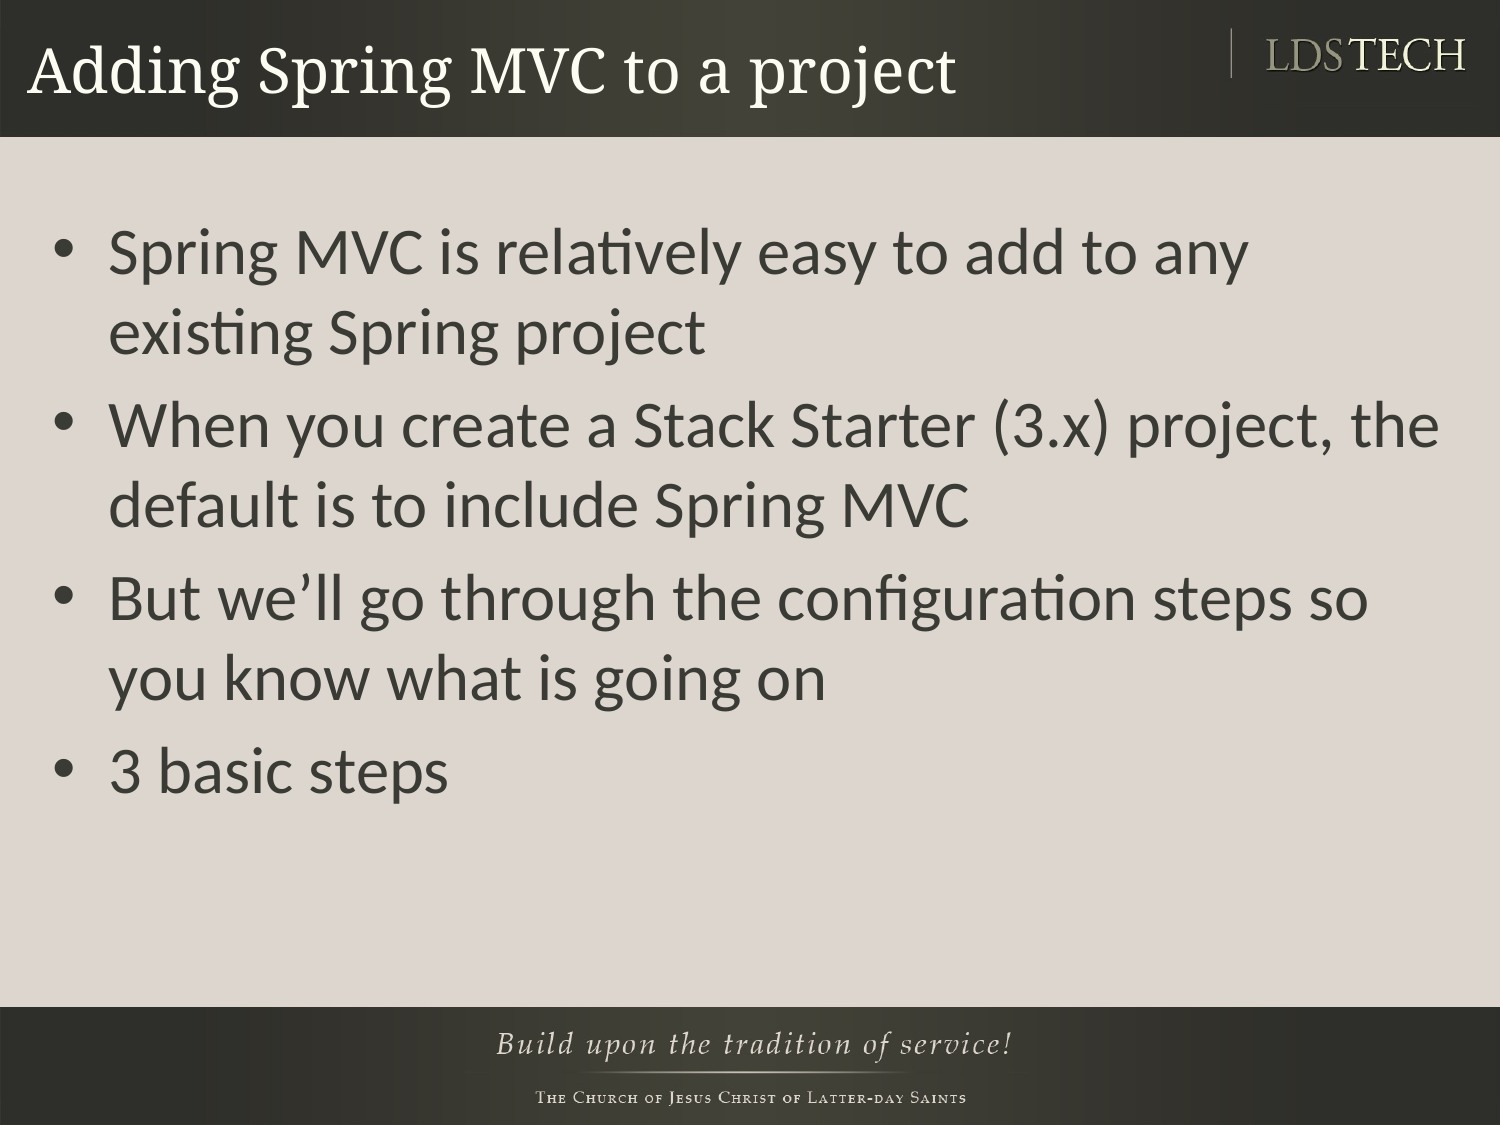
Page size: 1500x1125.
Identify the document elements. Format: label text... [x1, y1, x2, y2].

title Adding Spring MVC to a project [12, 0, 1201, 138]
picture [0, 0, 1500, 1125]
list Spring MVC is relatively easy to add to any existing Spring project When you create a Stack Starter (3.x) project, the default is to include Spring MVC But we’ll go through the configuration steps so you know what is going on 3 basic steps [37, 199, 1463, 976]
